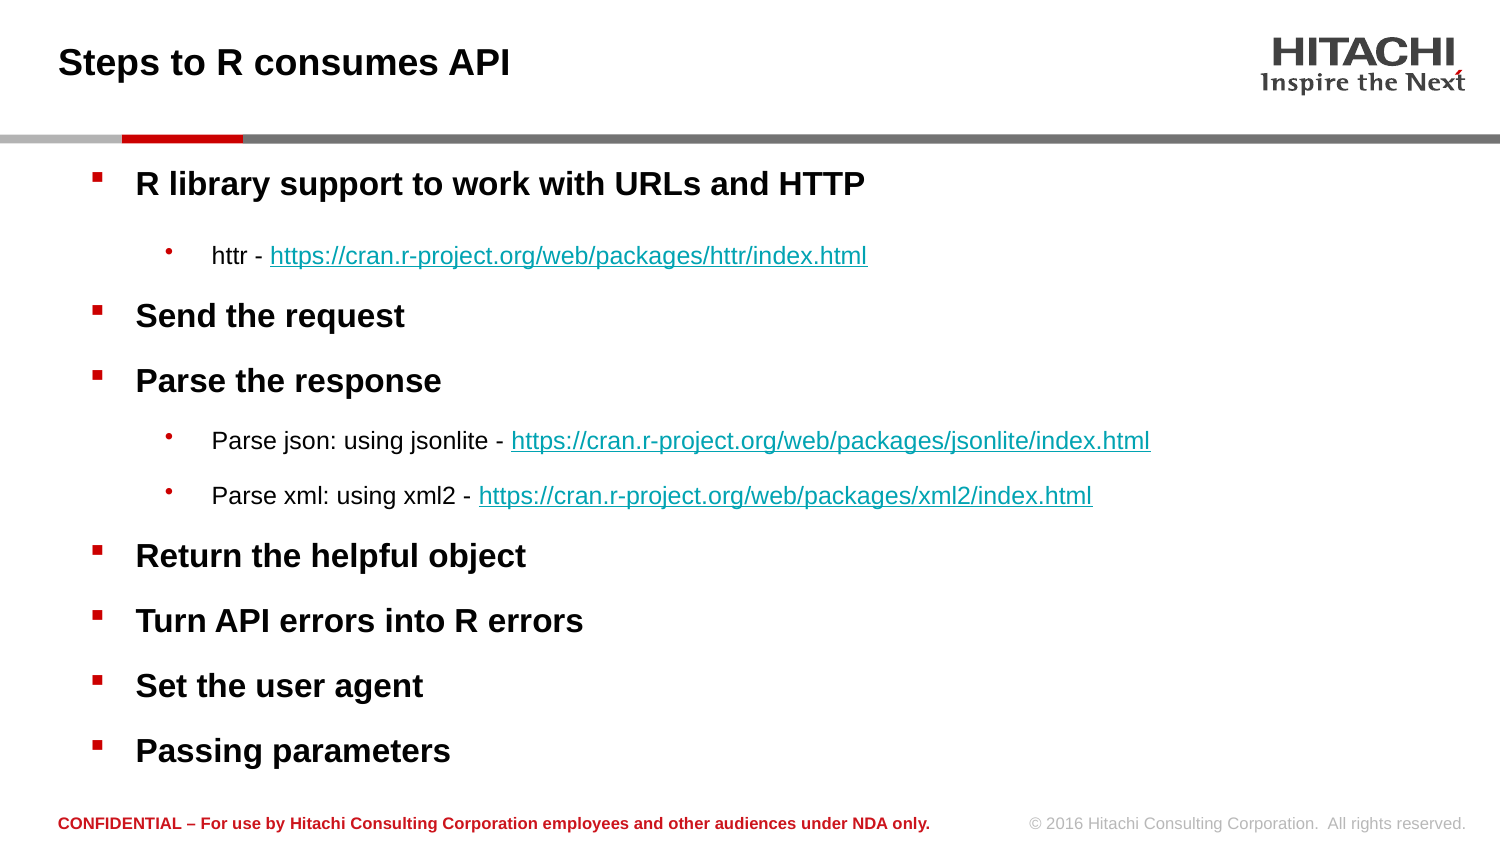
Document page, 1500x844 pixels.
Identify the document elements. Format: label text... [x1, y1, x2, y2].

text_box R library support to work with URLs and HTTP httr - https://cran.r-project.org/web/packages/httr/index.html Send the request Parse the response Parse json: using jsonlite - https://cran.r-project.org/web/packages/jsonlite/index.html Parse xml: using xml2 - https://cran.r-project.org/web/packages/xml2/index.html Return the helpful object Turn API errors into R errors Set the user agent Passing parameters [74, 154, 1425, 770]
text_box Steps to R consumes API [43, 0, 1200, 121]
